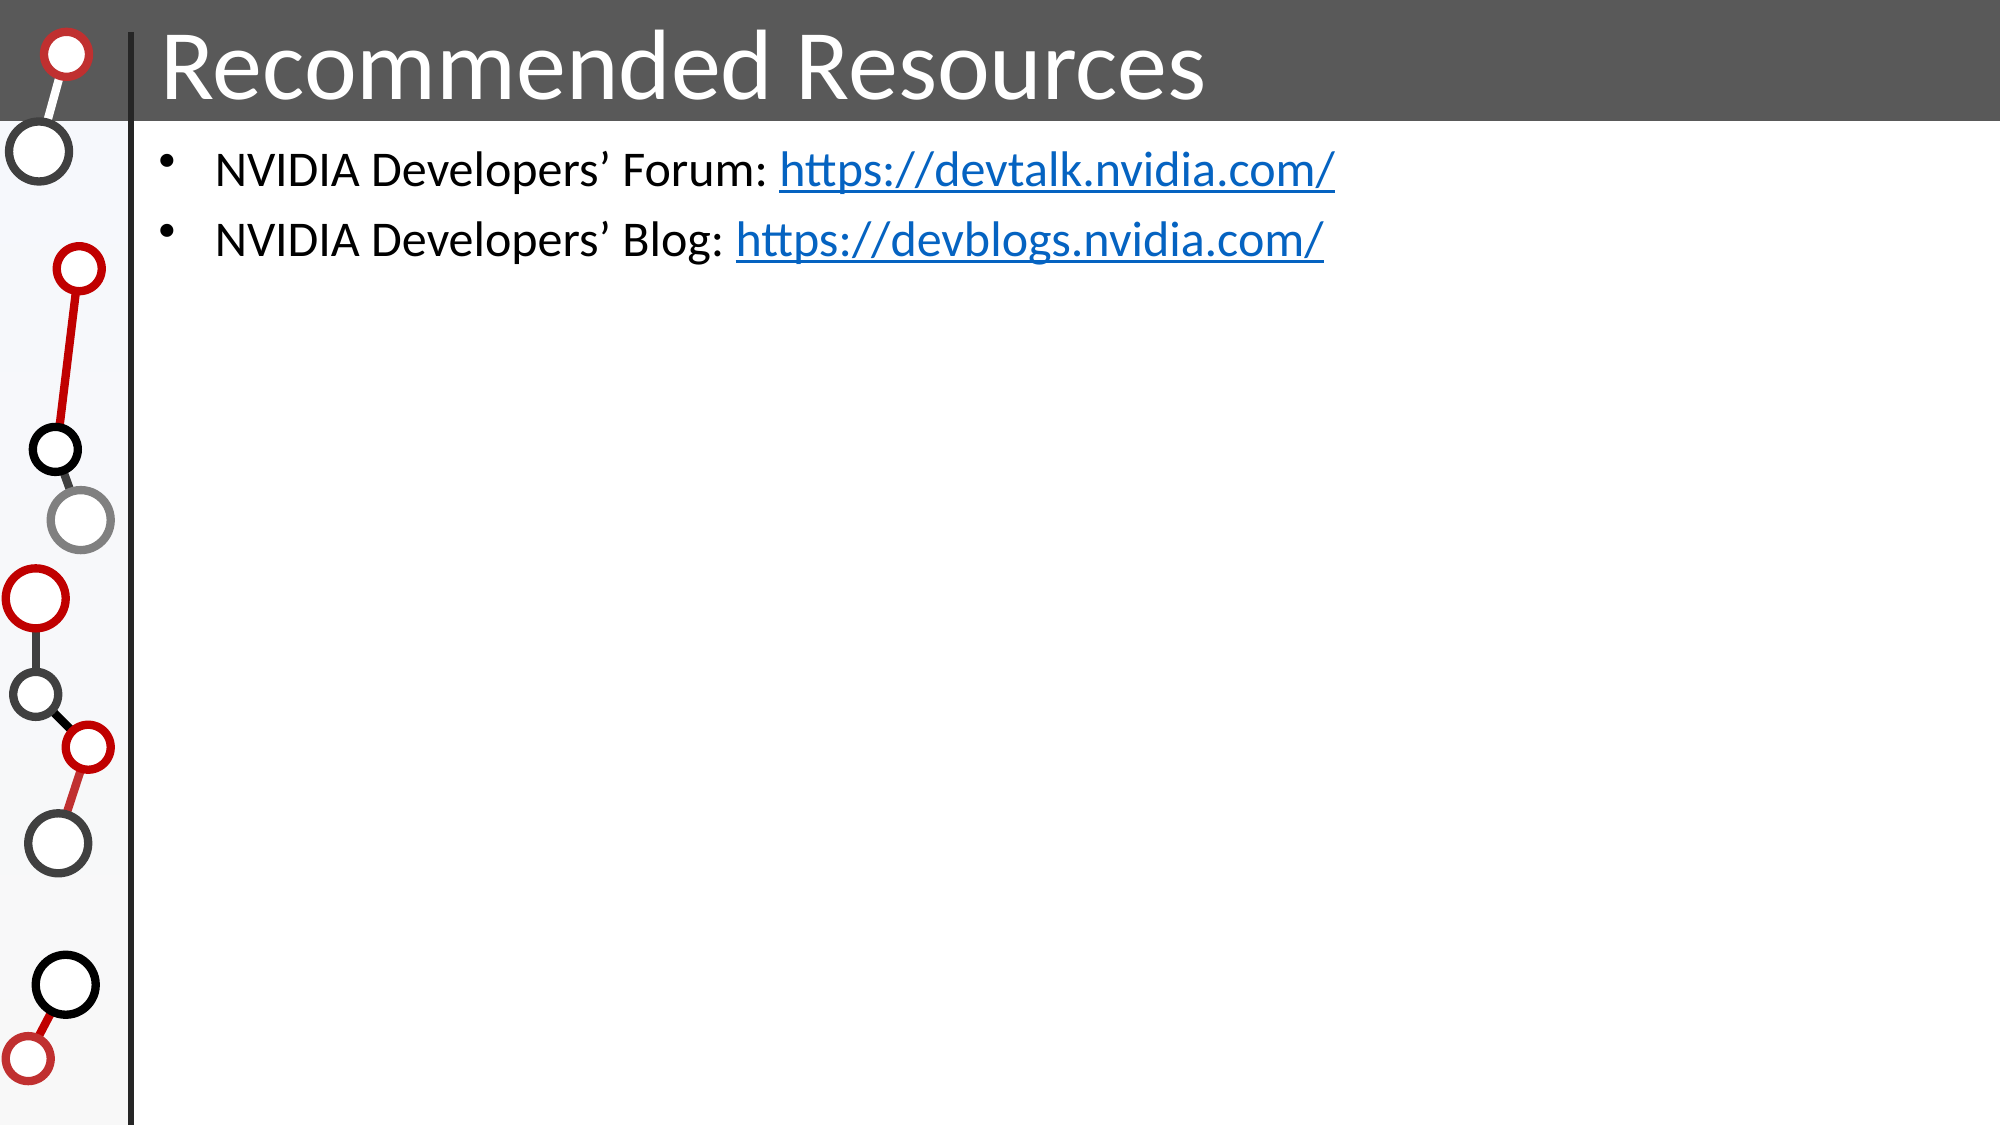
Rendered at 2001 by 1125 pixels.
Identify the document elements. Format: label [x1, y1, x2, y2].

text_box [0, 0, 2000, 1125]
text_box [143, 129, 1928, 292]
